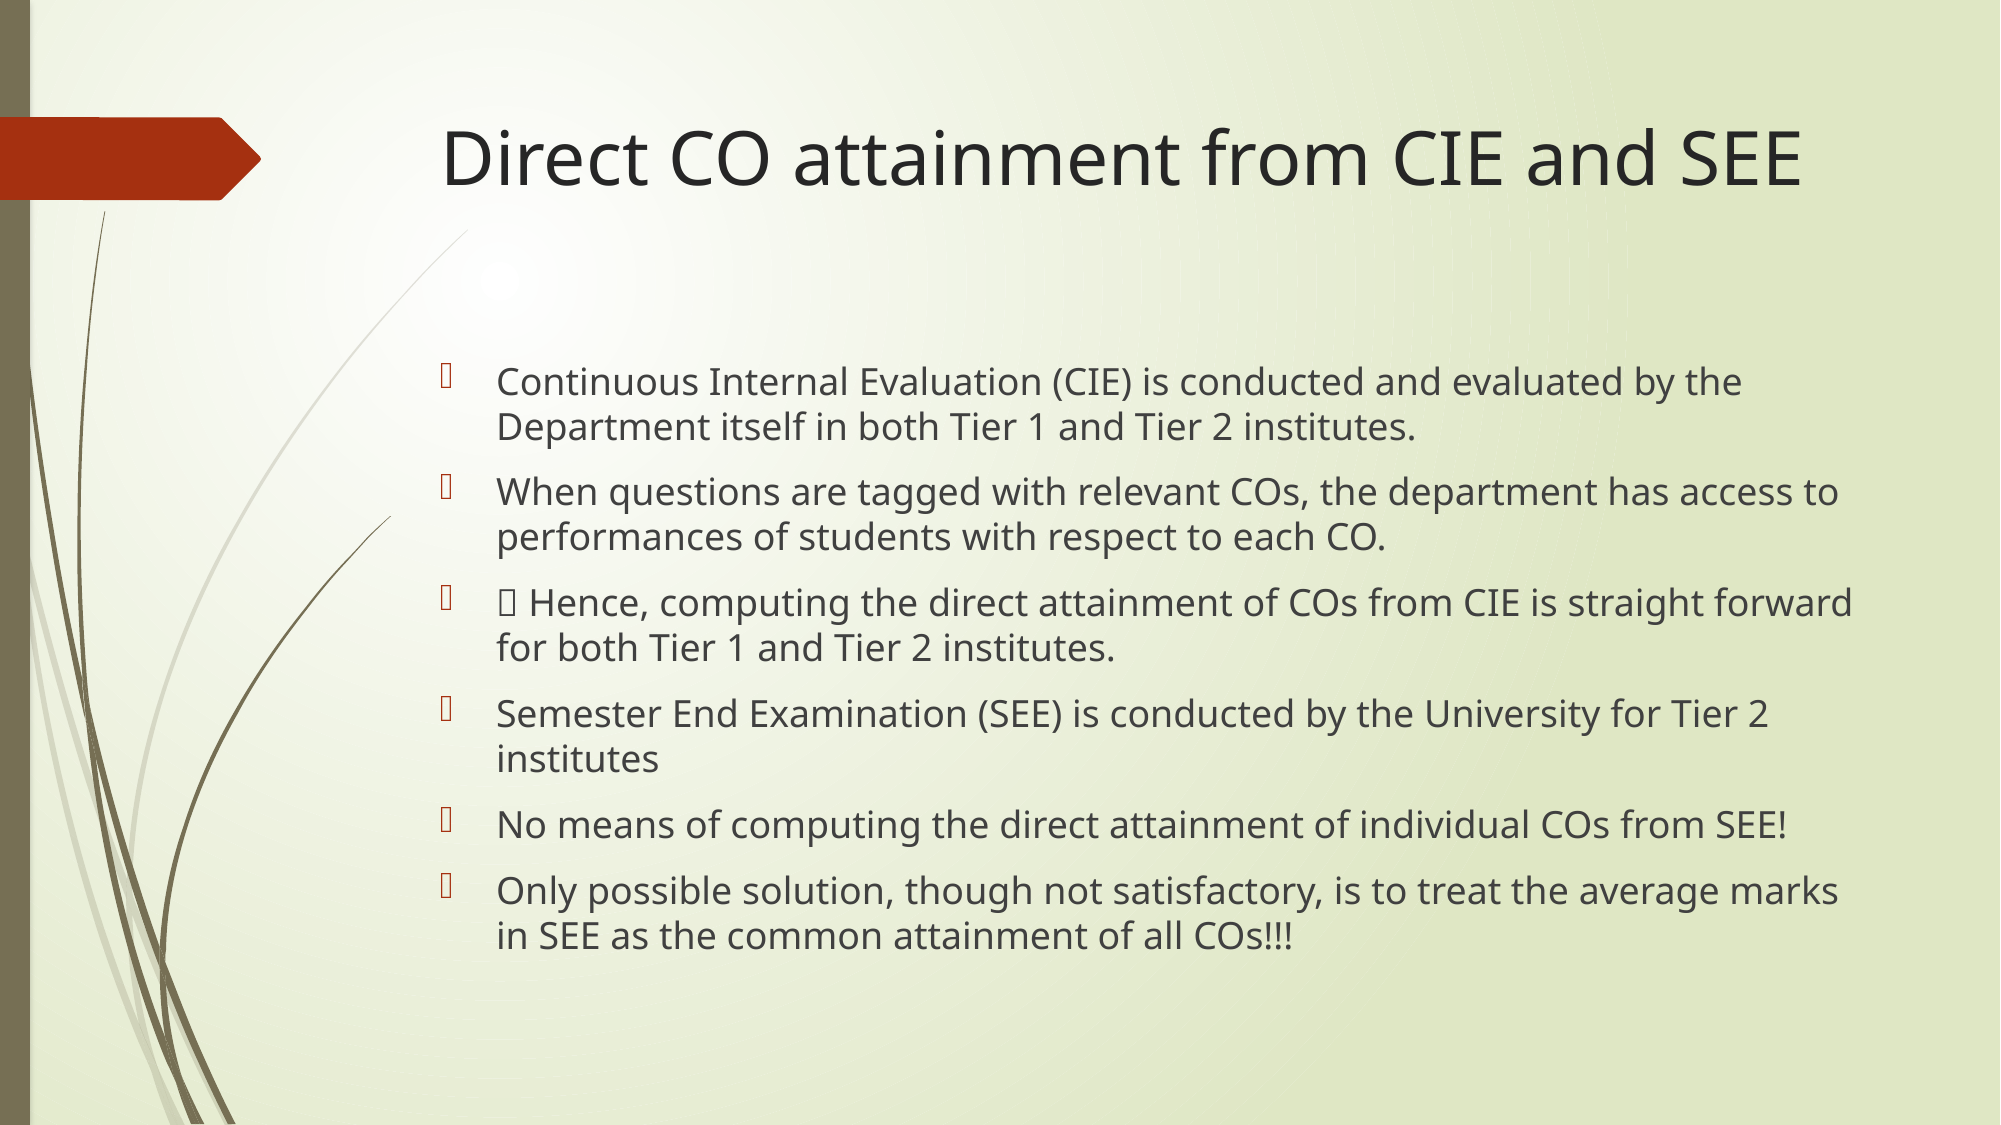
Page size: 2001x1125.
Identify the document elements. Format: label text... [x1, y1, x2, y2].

title Direct CO attainment from CIE and SEE [425, 102, 1888, 313]
list Continuous Internal Evaluation (CIE) is conducted and evaluated by the Department itself in both Tier 1 and Tier 2 institutes. When questions are tagged with relevant COs, the department has access to performances of students with respect to each CO.  Hence, computing the direct attainment of COs from CIE is straight forward for both Tier 1 and Tier 2 institutes. Semester End Examination (SEE) is conducted by the University for Tier 2 institutes No means of computing the direct attainment of individual COs from SEE! Only possible solution, though not satisfactory, is to treat the average marks in SEE as the common attainment of all COs!!! [424, 350, 1888, 970]
